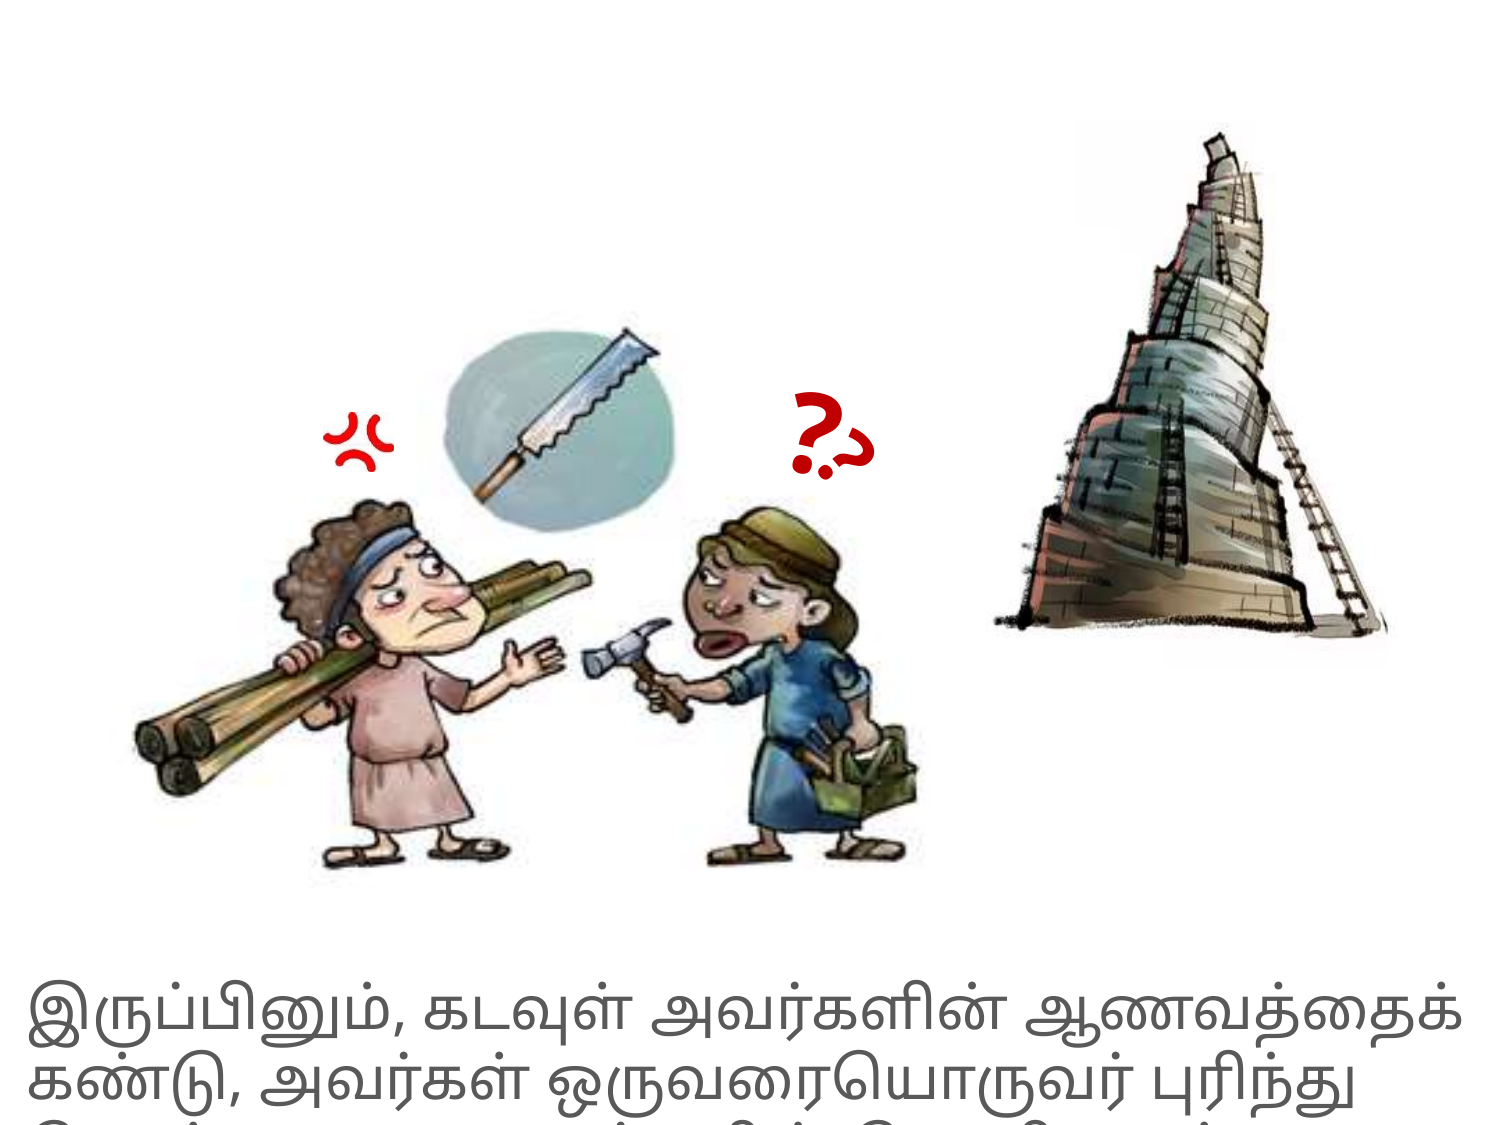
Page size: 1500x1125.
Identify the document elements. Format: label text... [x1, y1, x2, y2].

text_box இருப்பினும், கடவுள் அவர்களின் ஆணவத்தைக் கண்டு, அவர்கள் ஒருவரையொருவர் புரிந்து கொள்ளாதபடி அவர்களின் மொழியைக் குழப்பினார். [11, 964, 1498, 1125]
picture [29, 77, 963, 953]
picture [985, 66, 1424, 670]
